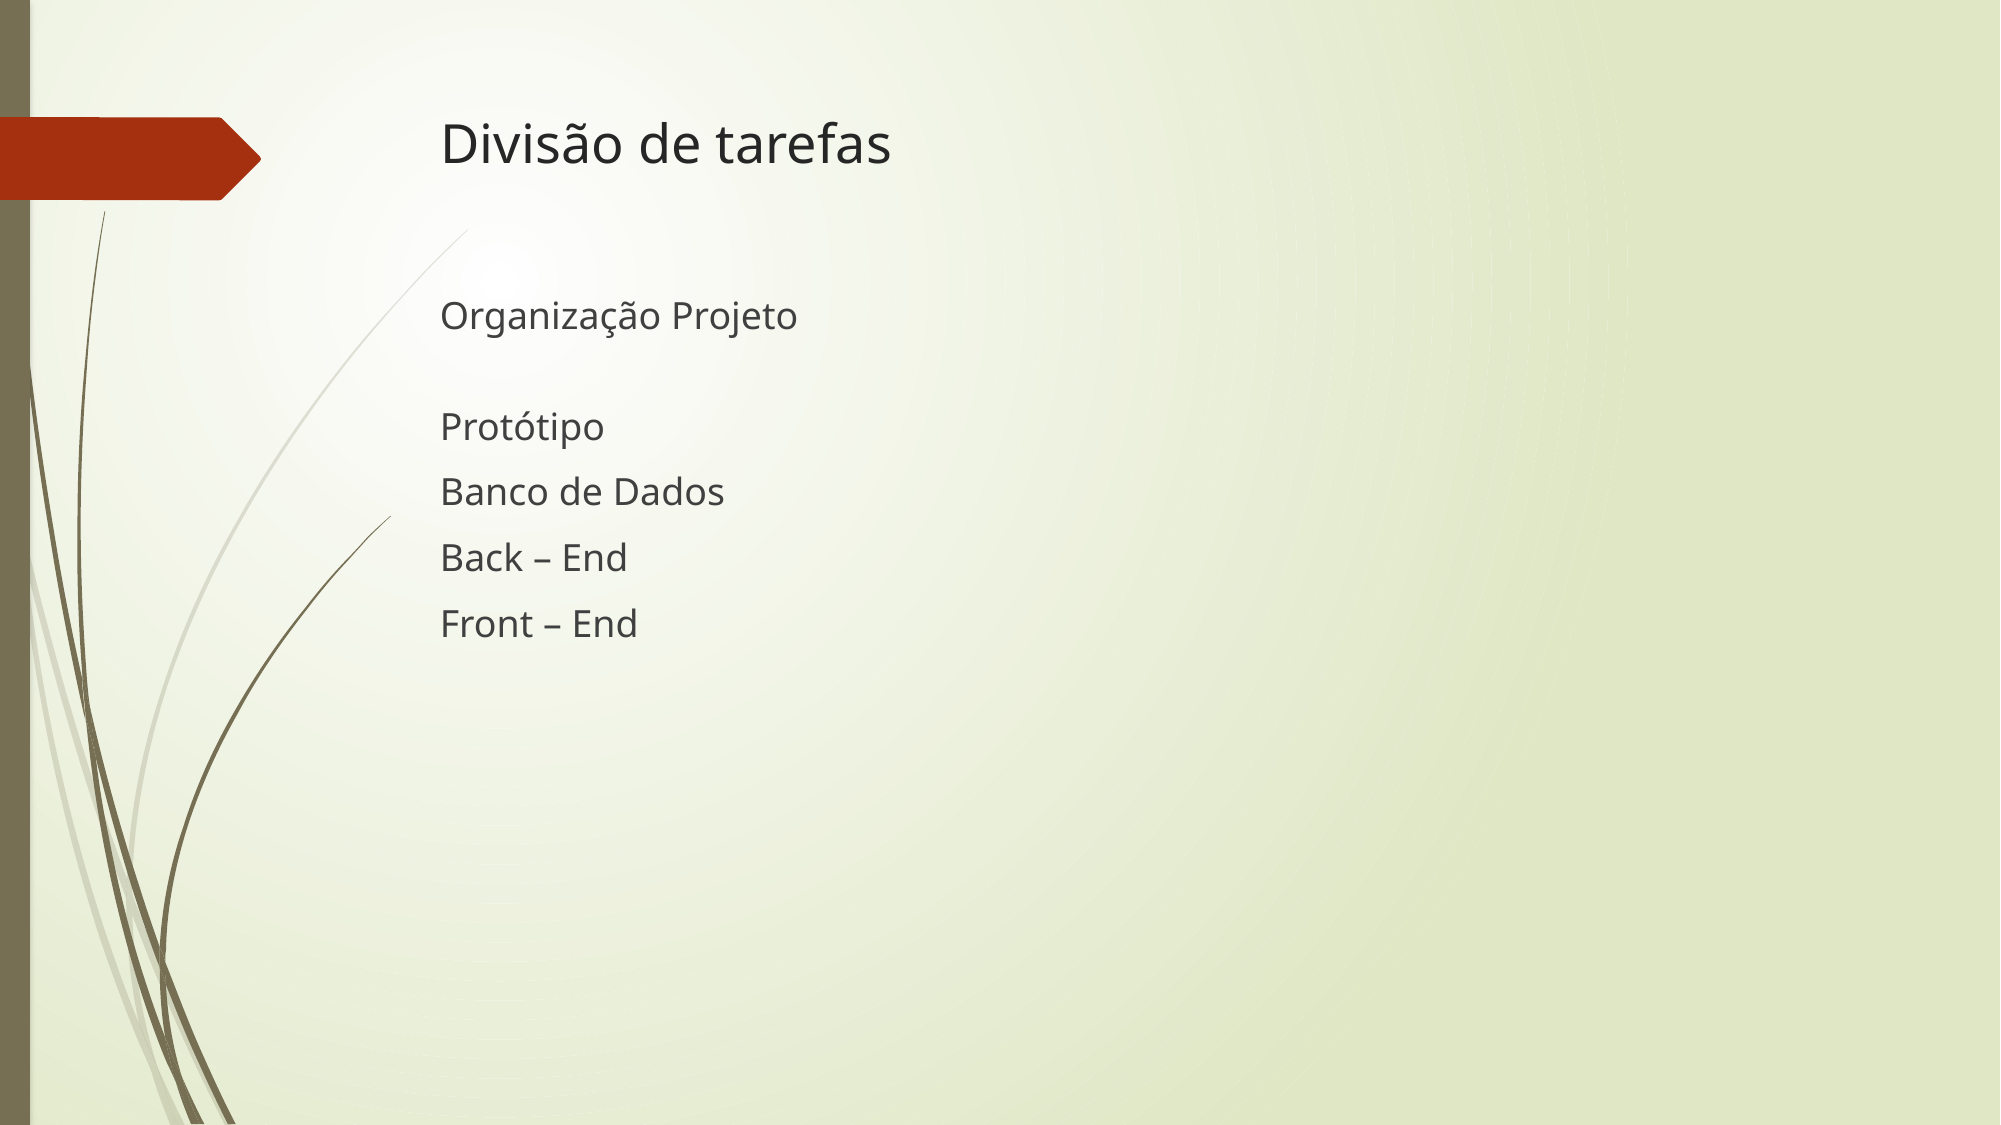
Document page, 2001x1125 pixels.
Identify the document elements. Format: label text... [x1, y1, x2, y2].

list Organização Projeto Protótipo Banco de Dados Back – End Front – End [424, 284, 1888, 742]
title Divisão de tarefas [425, 102, 1888, 284]
